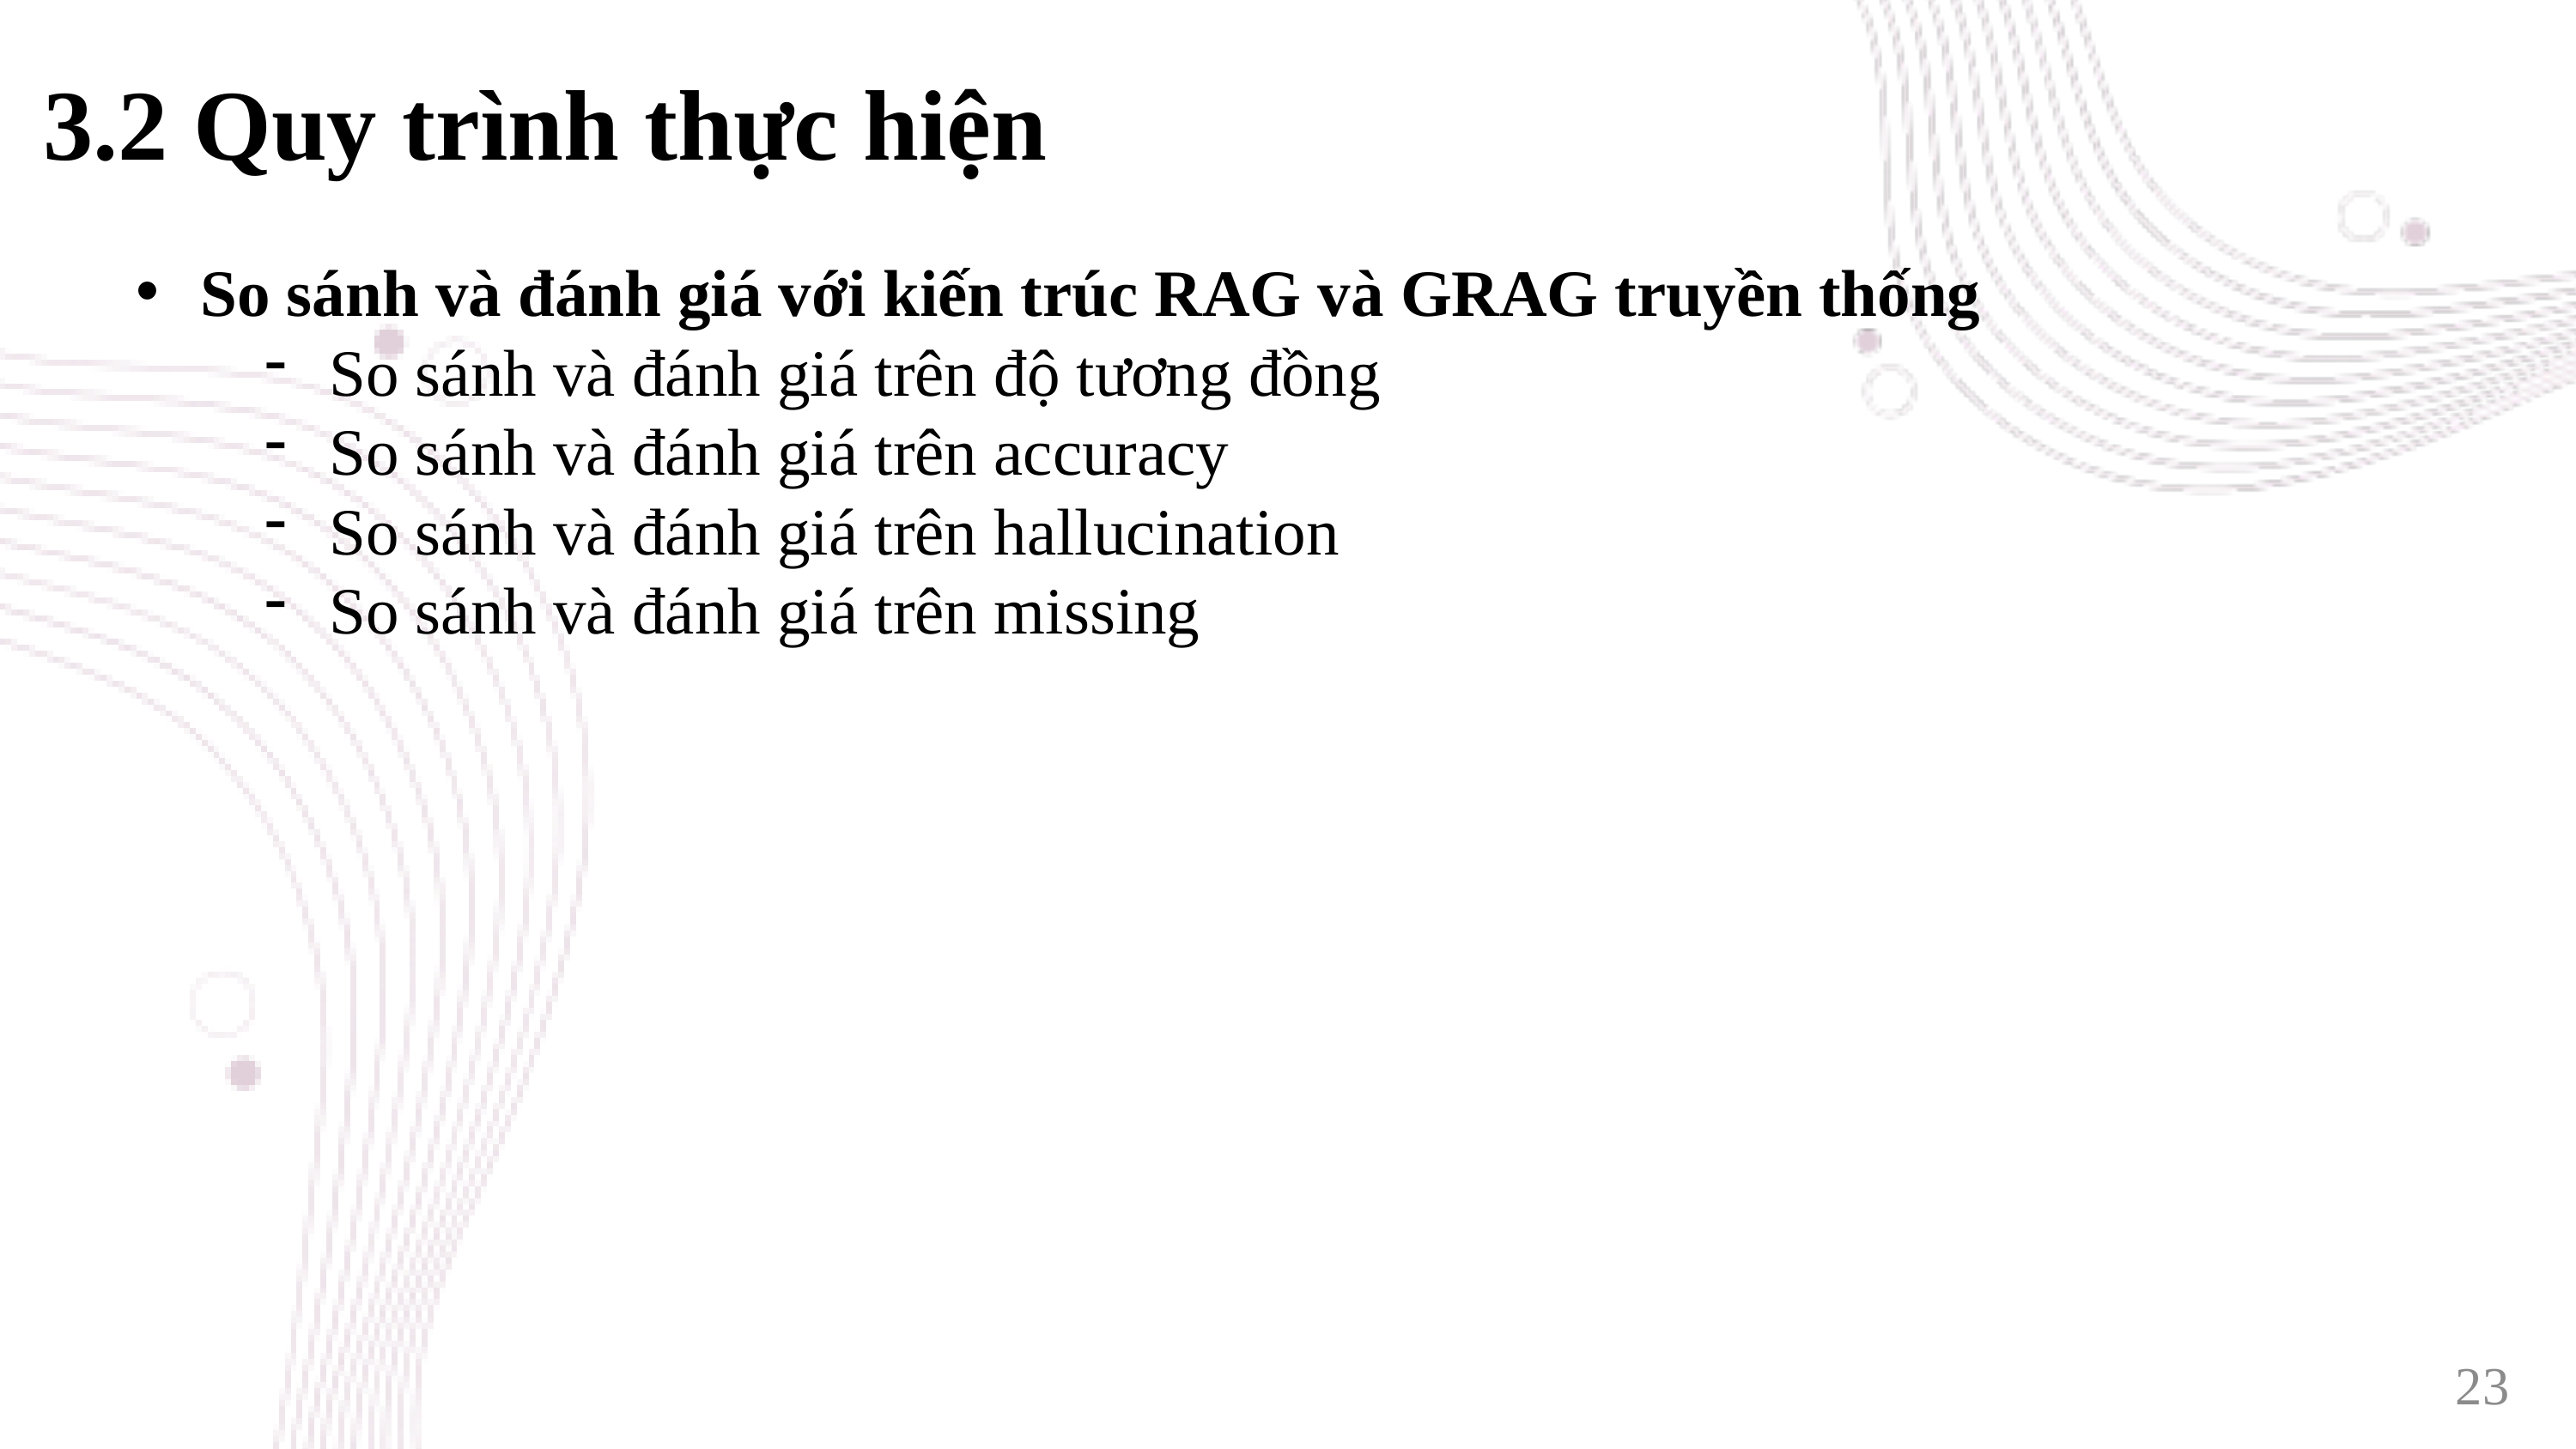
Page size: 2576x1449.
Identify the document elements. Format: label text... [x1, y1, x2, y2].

text_box So sánh và đánh giá với kiến trúc RAG và GRAG truyền thống So sánh và đánh giá trên độ tương đồng So sánh và đánh giá trên accuracy So sánh và đánh giá trên hallucination So sánh và đánh giá trên missing [614, 244, 1969, 654]
picture [0, 223, 612, 1449]
slide_number 23 [2221, 1357, 2523, 1410]
text_box 3.2 Quy trình thực hiện [42, 0, 1969, 180]
picture [1780, 0, 2576, 704]
